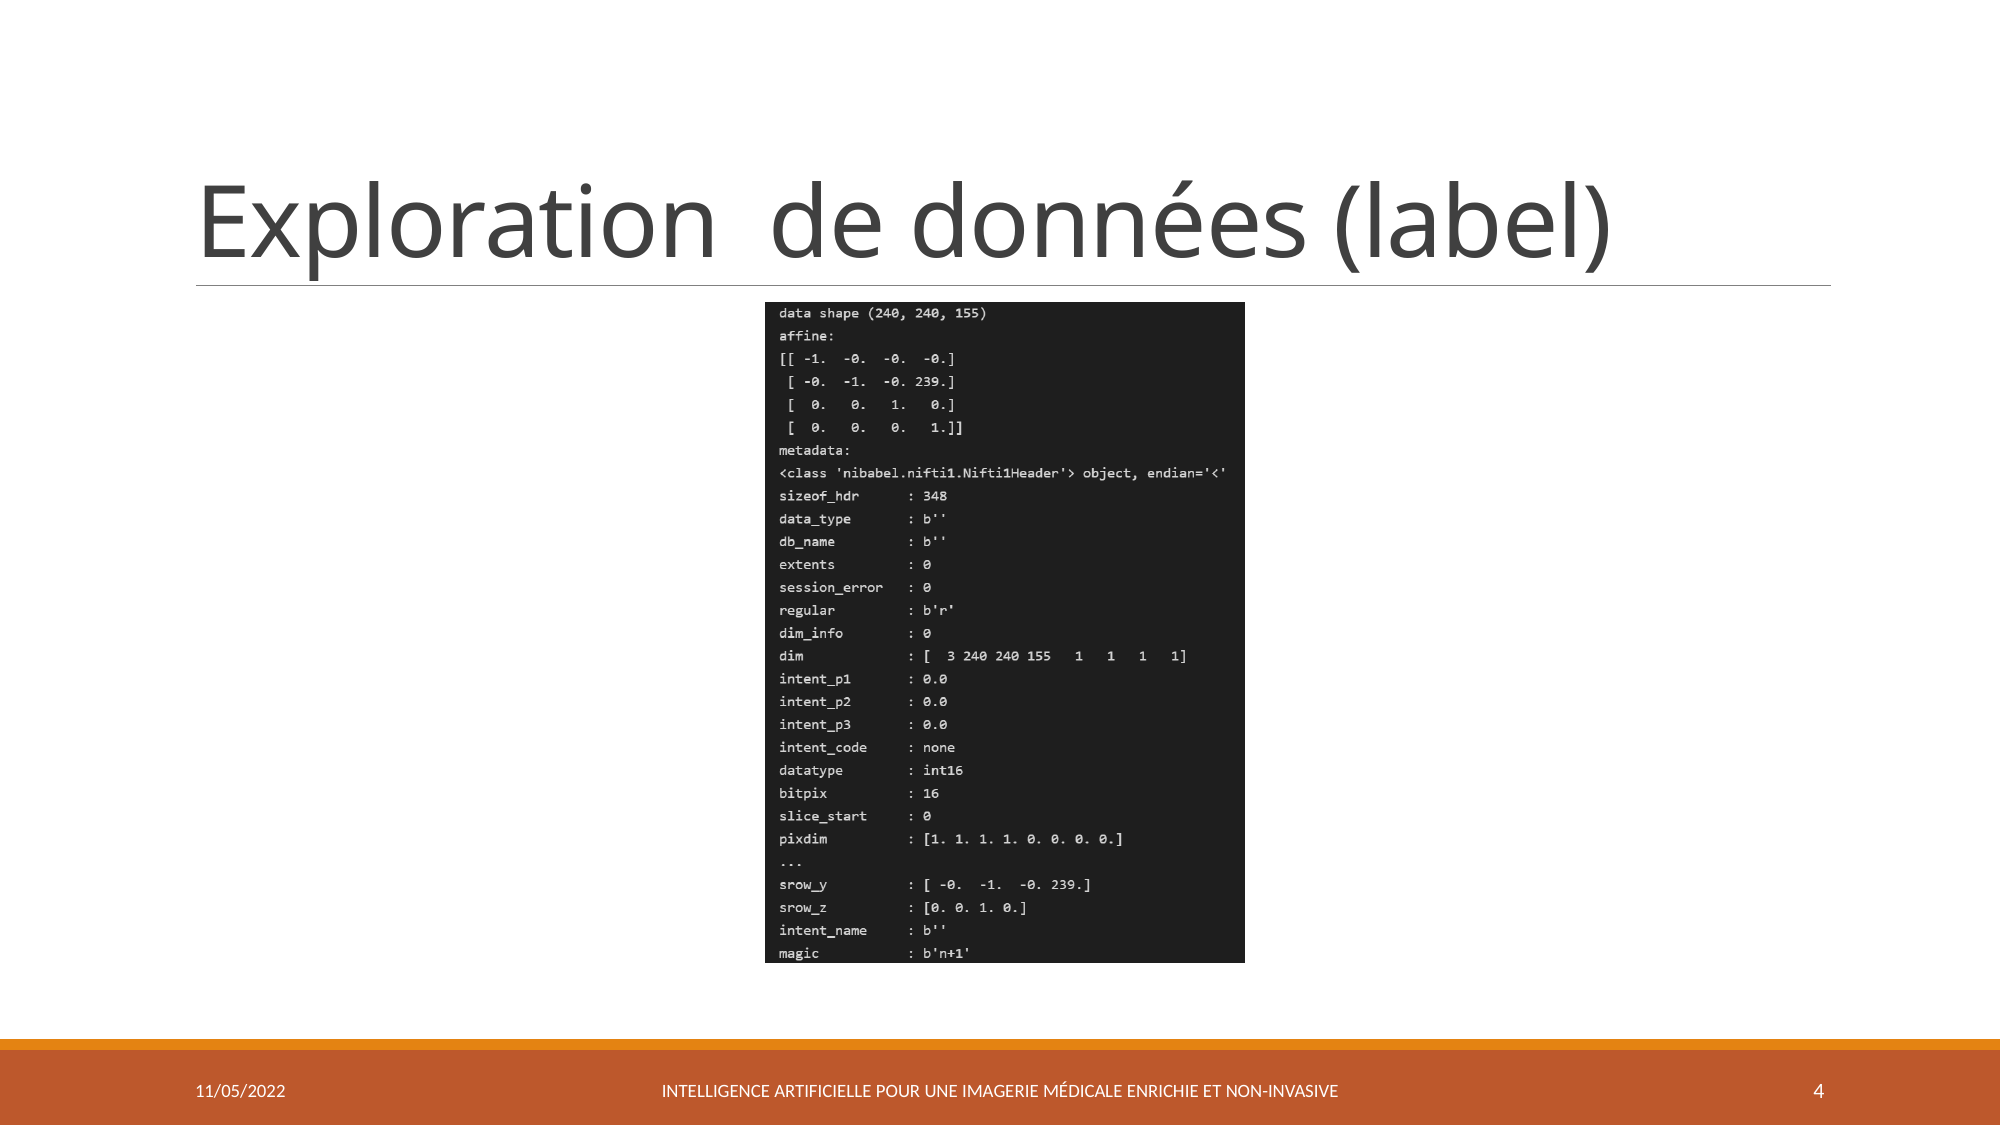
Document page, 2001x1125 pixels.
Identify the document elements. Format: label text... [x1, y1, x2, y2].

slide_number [180, 1059, 586, 1120]
footer Intelligence artificielle pour une imagerie médicale enrichie et non-invasive [604, 1059, 1396, 1120]
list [764, 302, 1246, 964]
title Exploration de données (label) [180, 47, 1830, 285]
slide_number 4 [1624, 1059, 1840, 1120]
